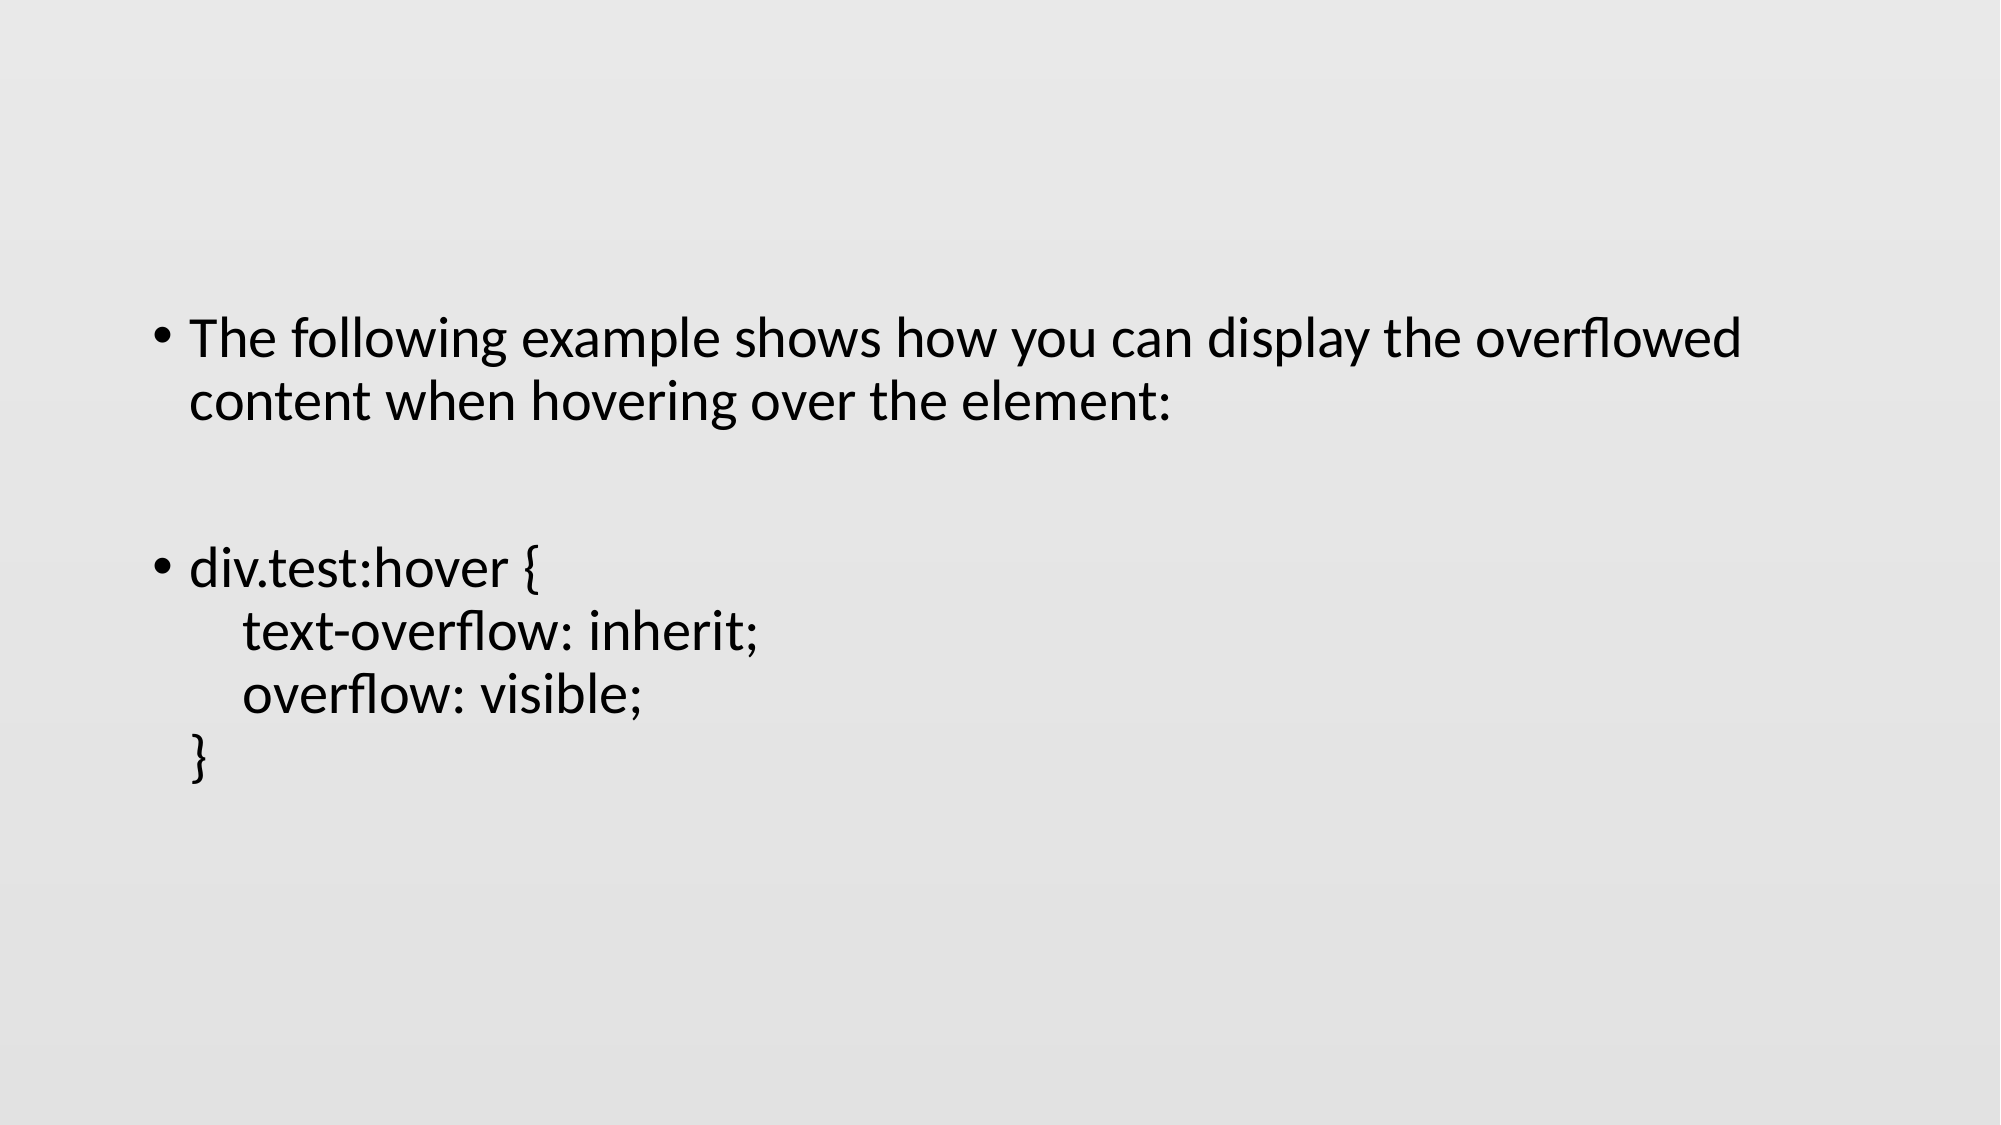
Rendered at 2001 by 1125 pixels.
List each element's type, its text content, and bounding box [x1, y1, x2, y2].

list The following example shows how you can display the overflowed content when hovering over the element: div.test:hover { text-overflow: inherit; overflow: visible; } [137, 299, 1863, 1014]
